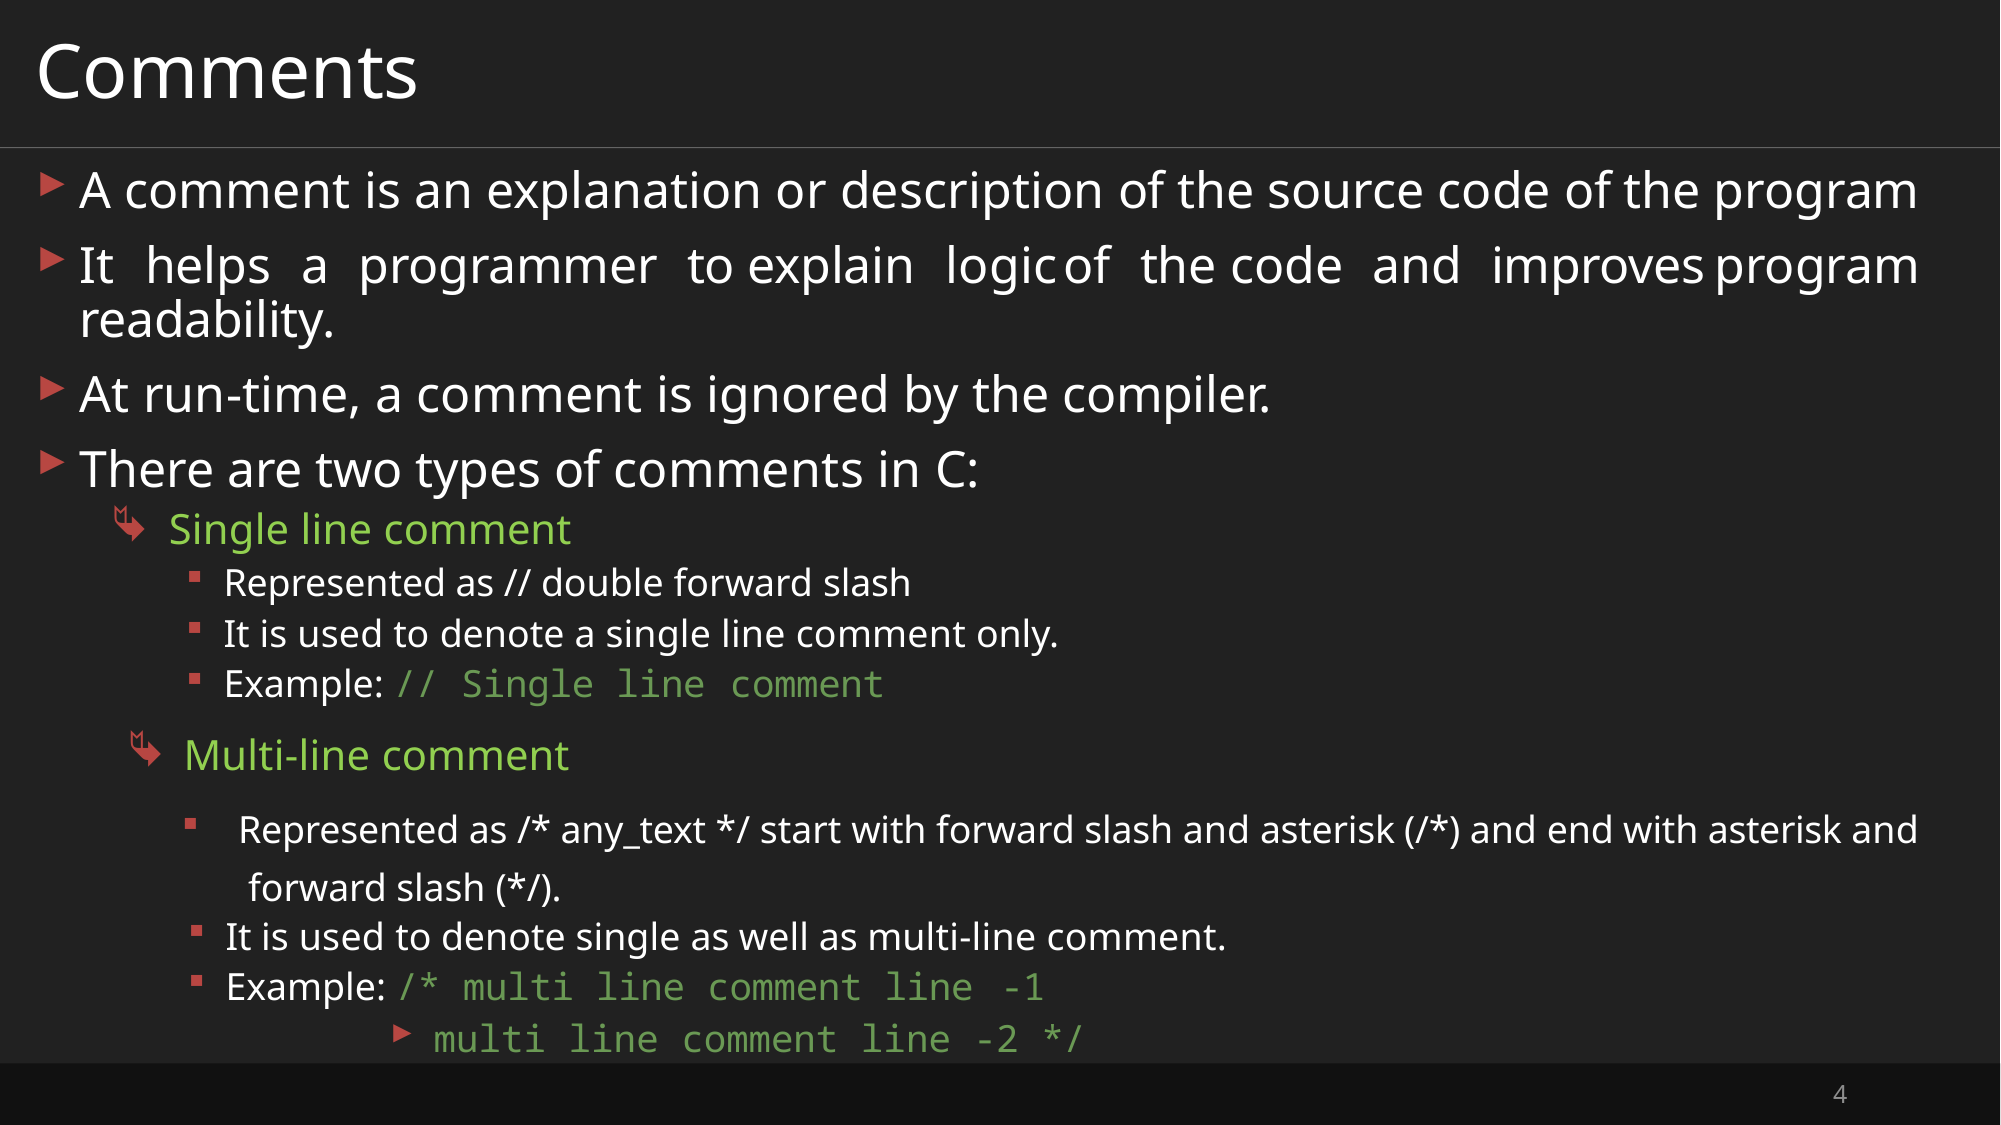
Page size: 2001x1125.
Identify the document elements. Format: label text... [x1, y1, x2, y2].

title Comments [0, 0, 2000, 148]
list A comment is an explanation or description of the source code of the program It helps a programmer to explain logic of the code and improves program readability. At run-time, a comment is ignored by the compiler. There are two types of comments in C: Single line comment Represented as // double forward slash It is used to denote a single line comment only. Example: // Single line comment Multi-line comment Represented as /* any_text */ start with forward slash and asterisk (/*) and end with asterisk and forward slash (*/). It is used to denote single as well as multi-line comment. Example: /* multi line comment line -1 multi line comment line -2 */ [20, 158, 1935, 1015]
